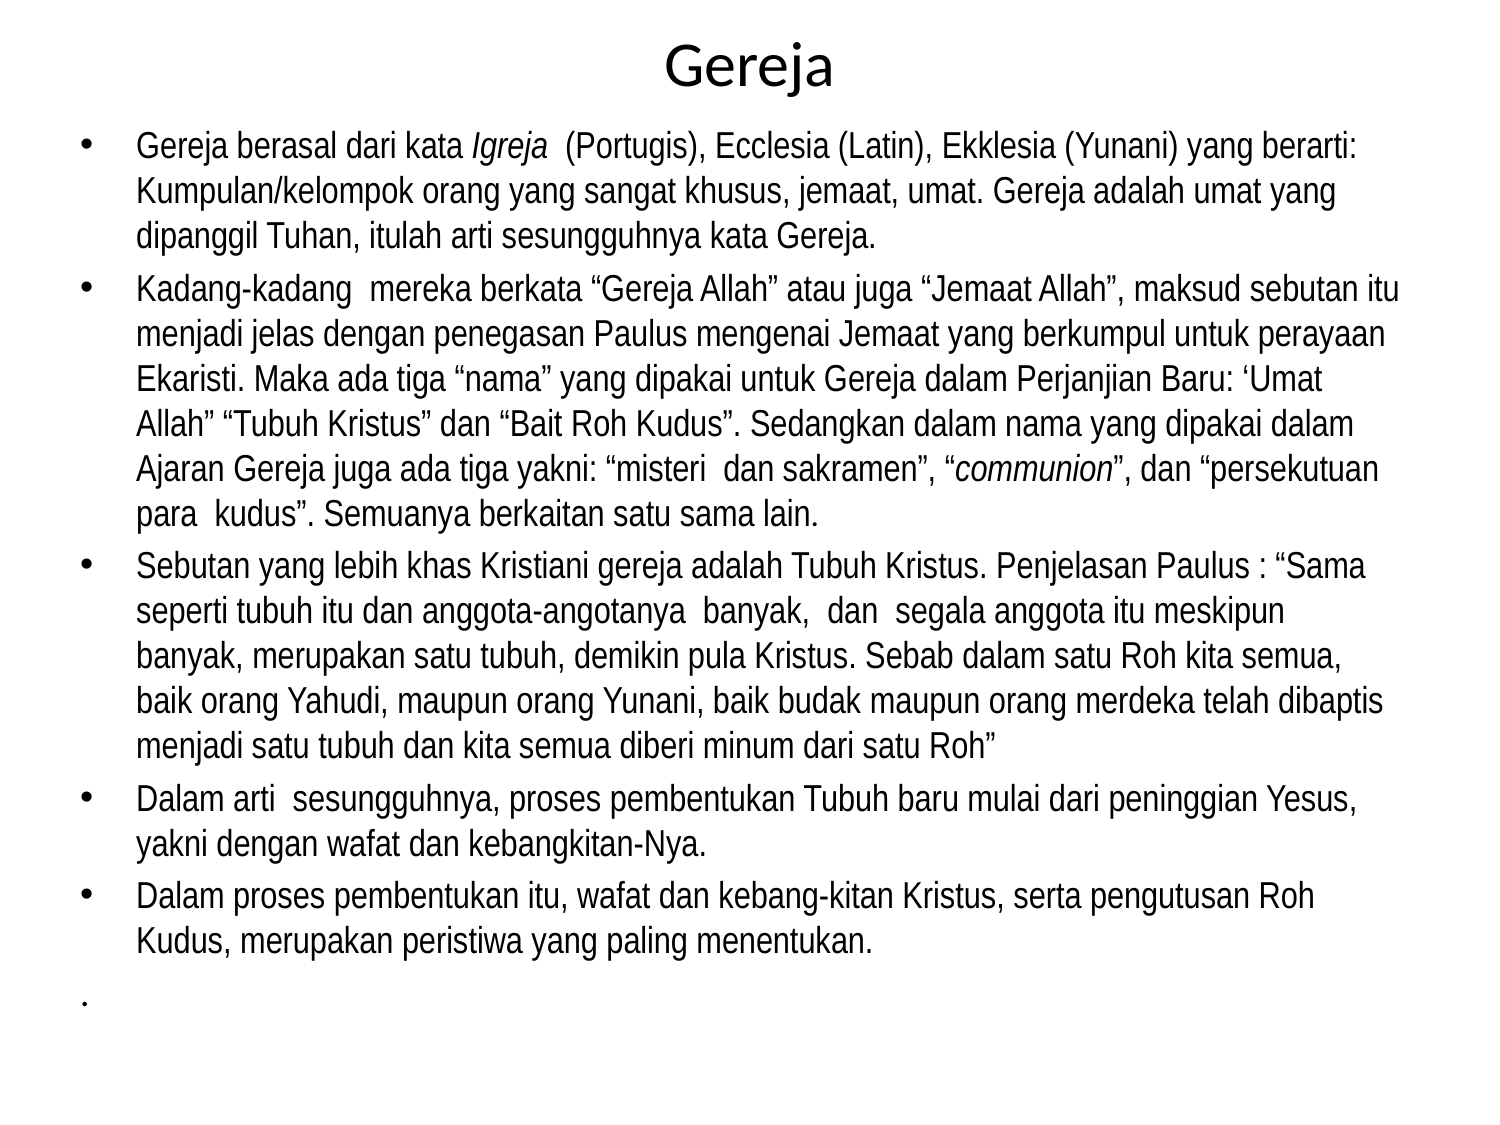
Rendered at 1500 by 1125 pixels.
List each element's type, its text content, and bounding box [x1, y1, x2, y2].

title Gereja [75, 14, 1425, 107]
list Gereja berasal dari kata Igreja (Portugis), Ecclesia (Latin), Ekklesia (Yunani) yang berarti: Kumpulan/kelompok orang yang sangat khusus, jemaat, umat. Gereja adalah umat yang dipanggil Tuhan, itulah arti sesungguhnya kata Gereja. Kadang-kadang mereka berkata “Gereja Allah” atau juga “Jemaat Allah”, maksud sebutan itu menjadi jelas dengan penegasan Paulus mengenai Jemaat yang berkumpul untuk perayaan Ekaristi. Maka ada tiga “nama” yang dipakai untuk Gereja dalam Perjanjian Baru: ‘Umat Allah” “Tubuh Kristus” dan “Bait Roh Kudus”. Sedangkan dalam nama yang dipakai dalam Ajaran Gereja juga ada tiga yakni: “misteri dan sakramen”, “communion”, dan “persekutuan para kudus”. Semuanya berkaitan satu sama lain. Sebutan yang lebih khas Kristiani gereja adalah Tubuh Kristus. Penjelasan Paulus : “Sama seperti tubuh itu dan anggota-angotanya banyak, dan segala anggota itu meskipun banyak, merupakan satu tubuh, demikin pula Kristus. Sebab dalam satu Roh kita semua, baik orang Yahudi, maupun orang Yunani, baik budak maupun orang merdeka telah dibaptis menjadi satu tubuh dan kita semua diberi minum dari satu Roh” Dalam arti sesungguhnya, proses pembentukan Tubuh baru mulai dari peninggian Yesus, yakni dengan wafat dan kebangkitan-Nya. Dalam proses pembentukan itu, wafat dan kebang-kitan Kristus, serta pengutusan Roh Kudus, merupakan peristiwa yang paling menentukan. . [64, 113, 1415, 1035]
